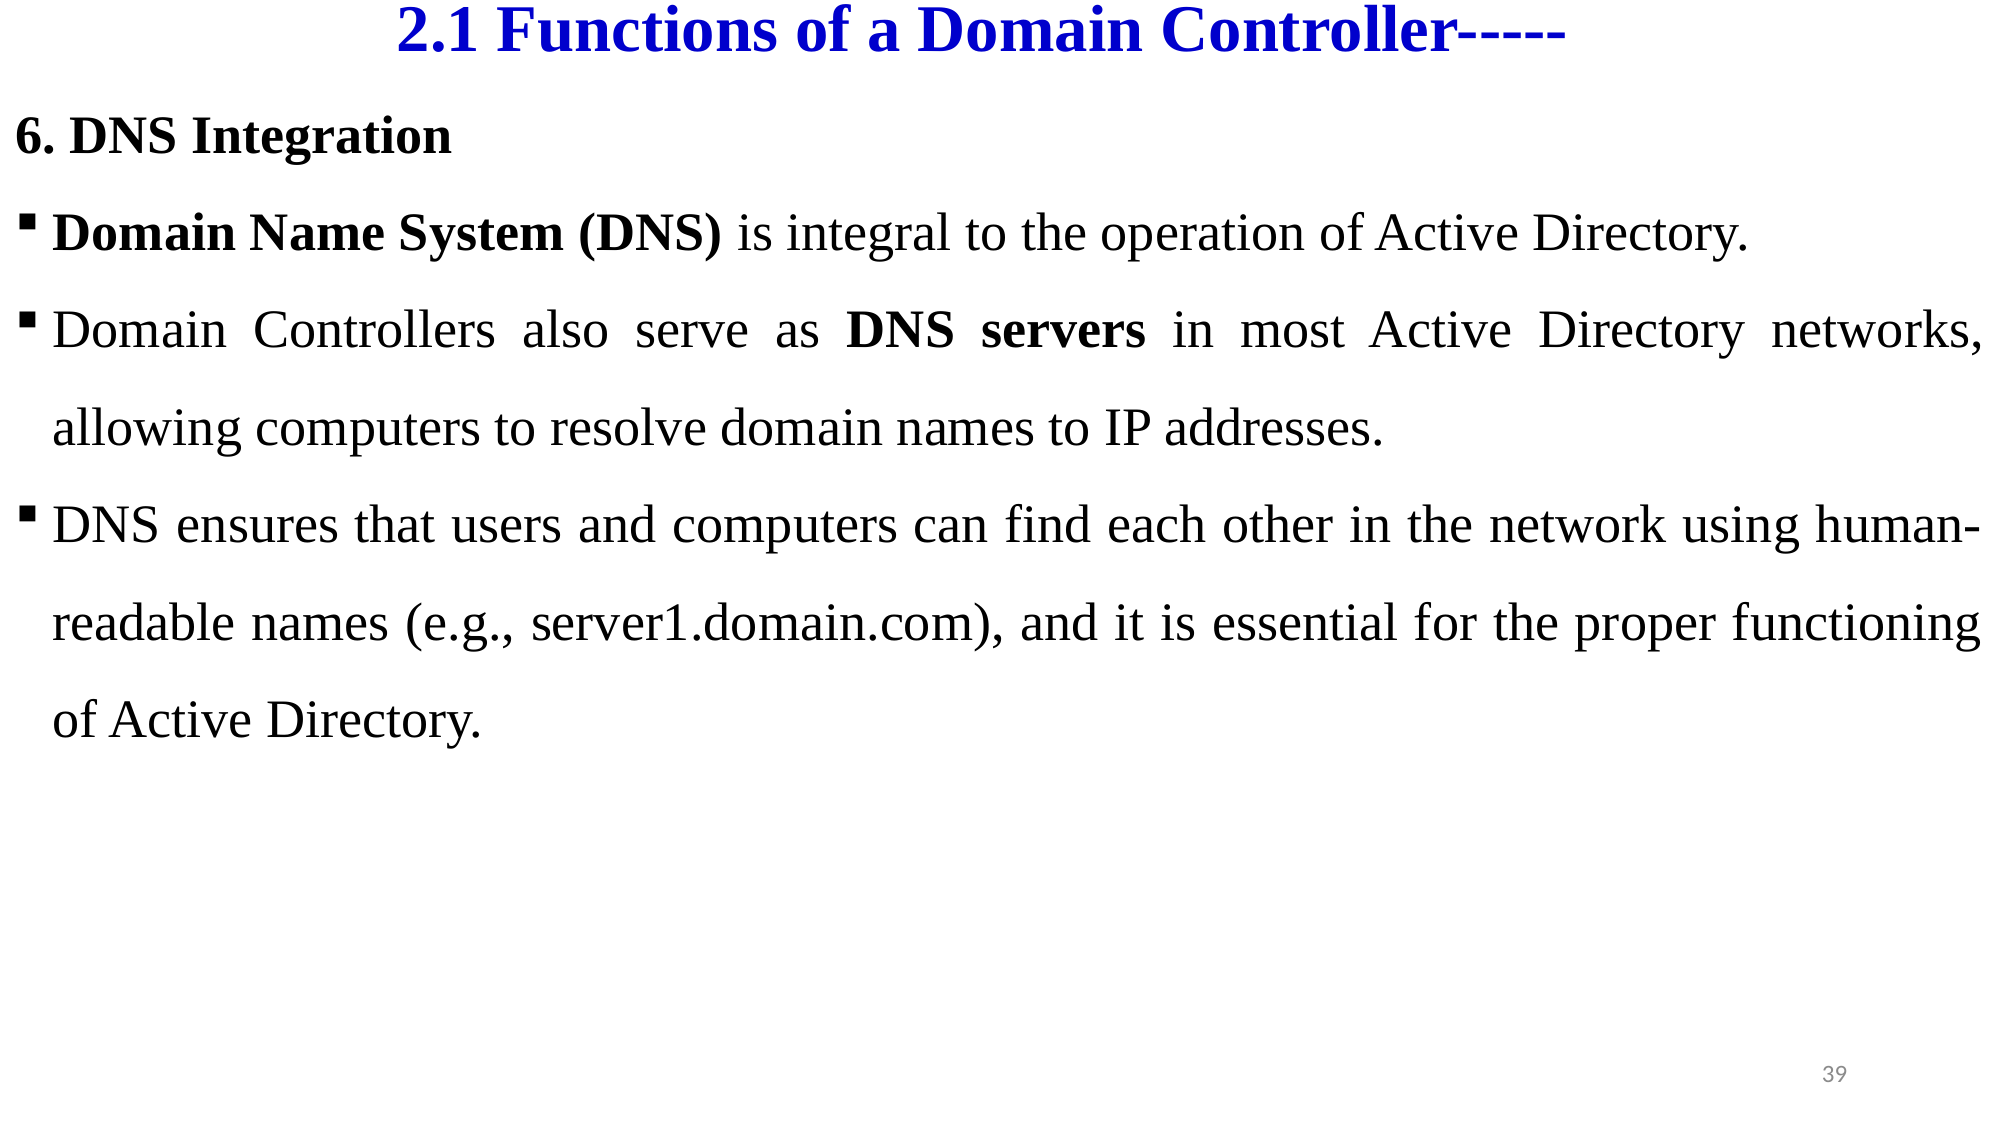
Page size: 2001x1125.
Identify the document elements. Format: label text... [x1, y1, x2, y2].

list 6. DNS Integration Domain Name System (DNS) is integral to the operation of Active Directory. Domain Controllers also serve as DNS servers in most Active Directory networks, allowing computers to resolve domain names to IP addresses. DNS ensures that users and computers can find each other in the network using human-readable names (e.g., server1.domain.com), and it is essential for the proper functioning of Active Directory. [0, 58, 2000, 1125]
slide_number 39 [1412, 1042, 1863, 1103]
title 2.1 Functions of a Domain Controller----- [0, 0, 2000, 58]
